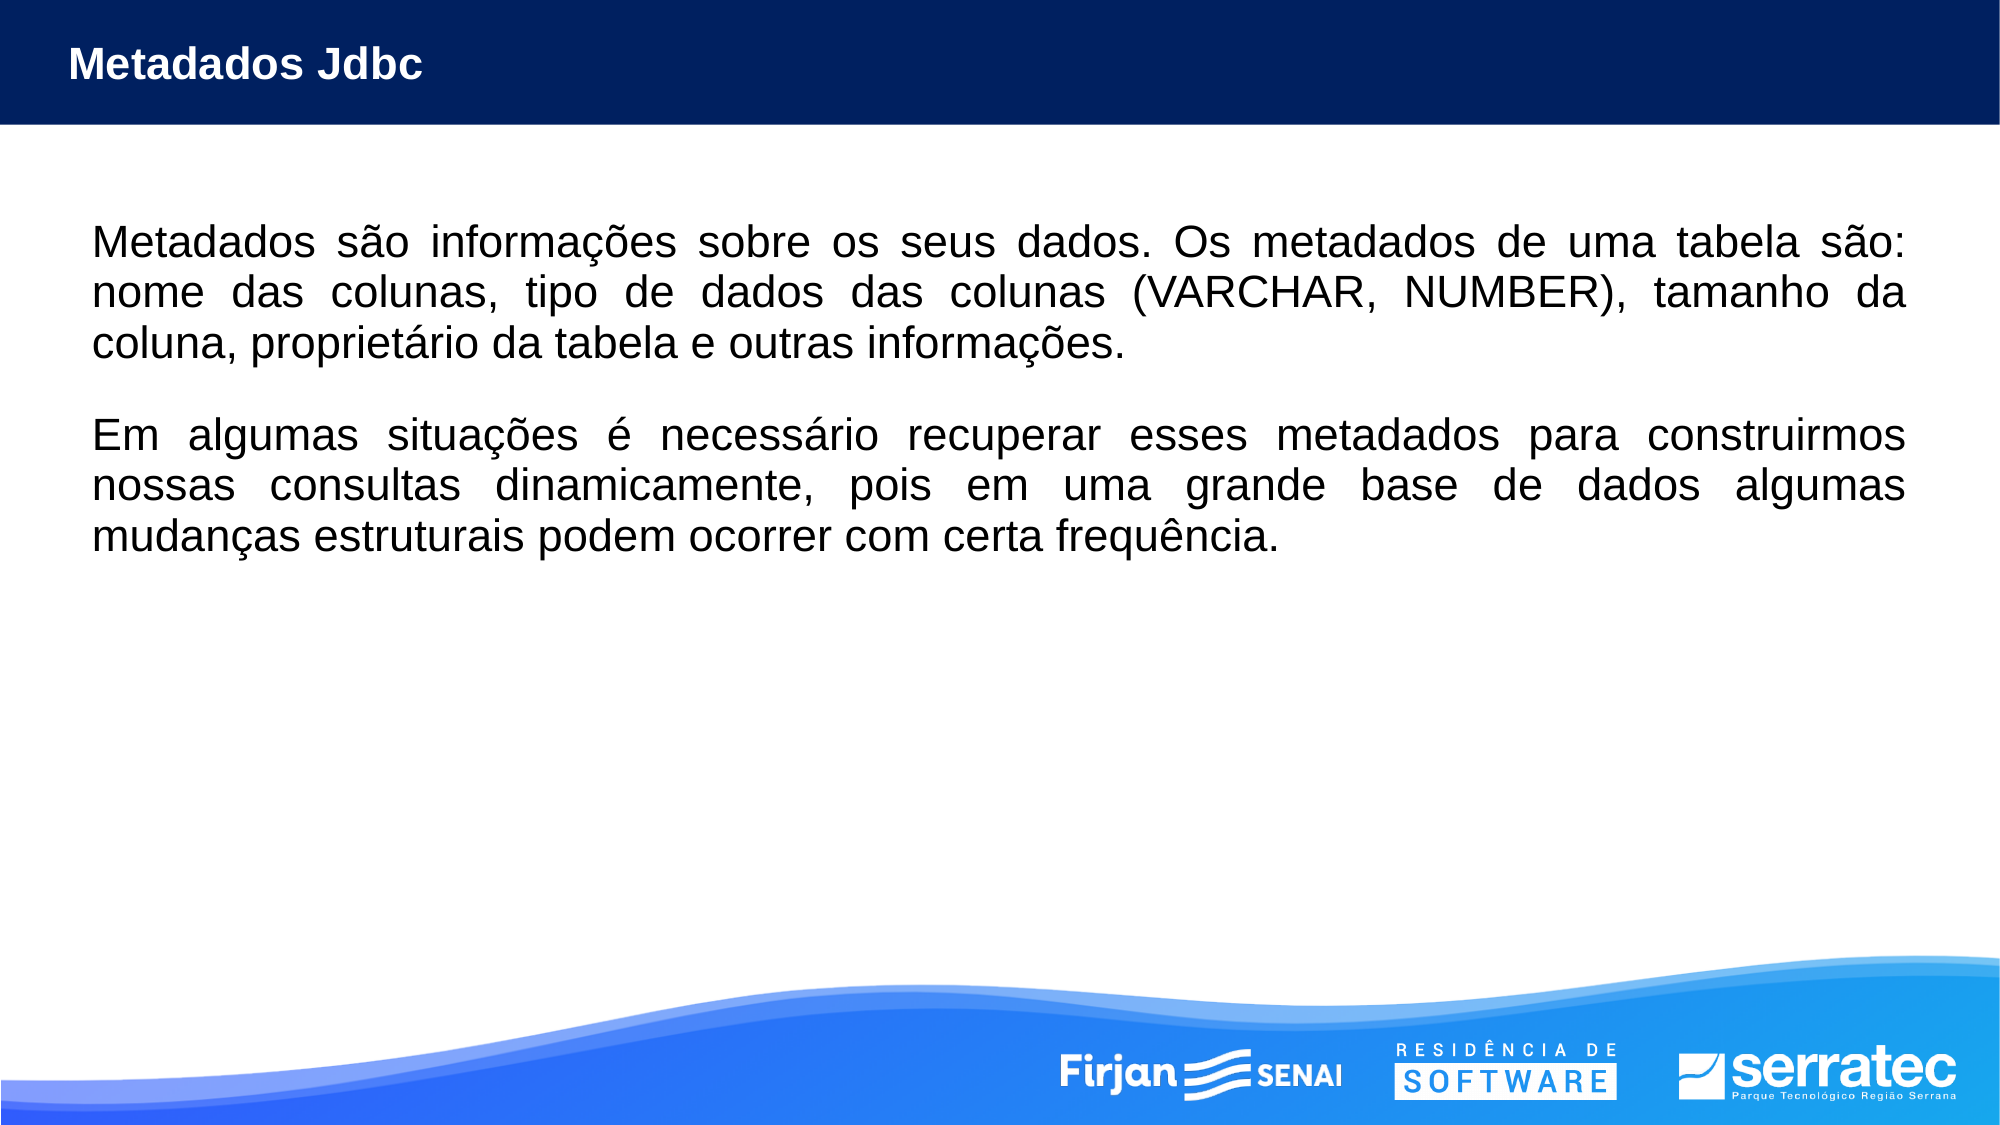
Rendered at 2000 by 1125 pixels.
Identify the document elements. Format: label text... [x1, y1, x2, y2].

text_box Metadados Jdbc [54, 30, 1020, 85]
text_box Metadados são informações sobre os seus dados. Os metadados de uma tabela são: nome das colunas, tipo de dados das colunas (VARCHAR, NUMBER), tamanho da coluna, proprietário da tabela e outras informações. Em algumas situações é necessário recuperar esses metadados para construirmos nossas consultas dinamicamente, pois em uma grande base de dados algumas mudanças estruturais podem ocorrer com certa frequência. [78, 208, 1922, 776]
picture [1, 943, 2000, 1125]
